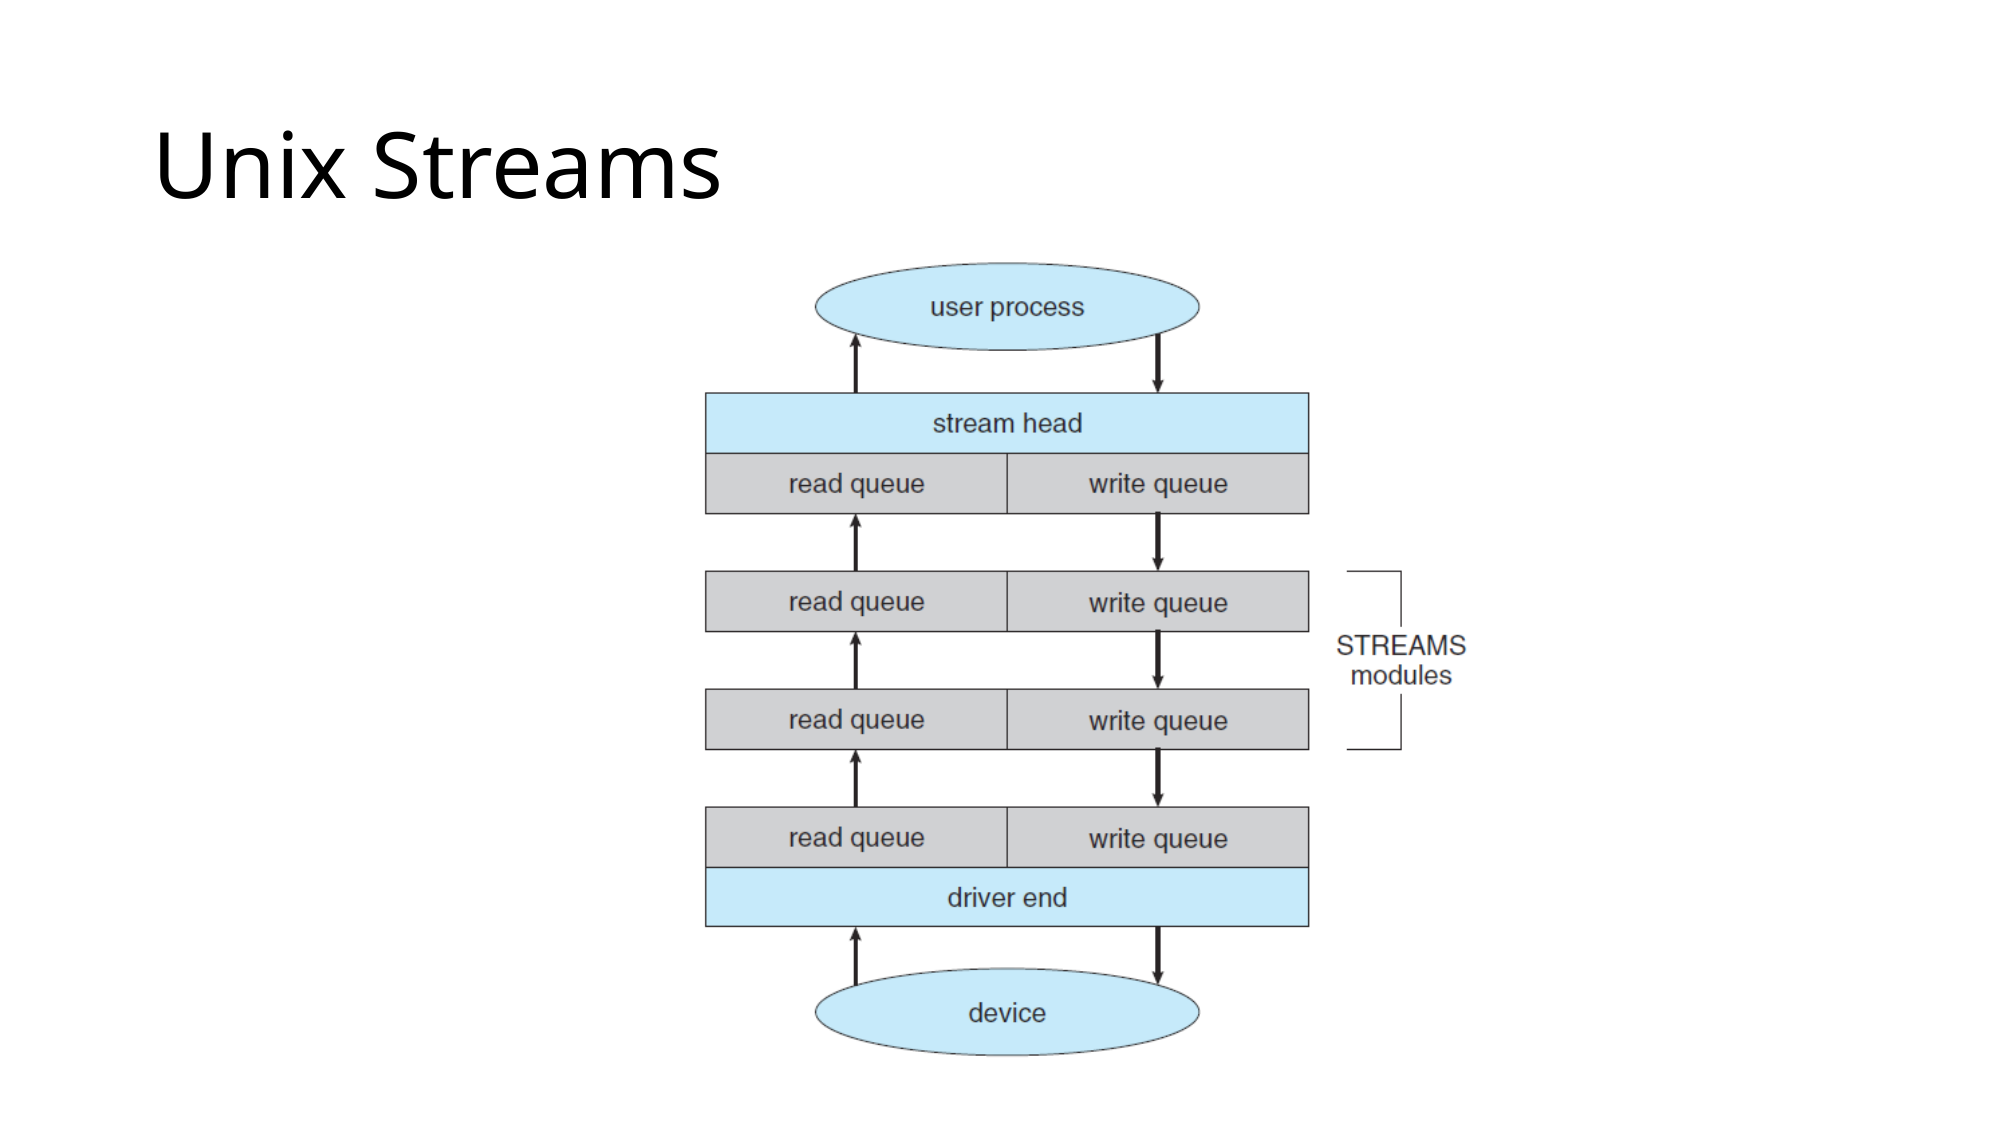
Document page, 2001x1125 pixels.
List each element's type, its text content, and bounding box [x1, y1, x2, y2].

title Unix Streams [137, 59, 1863, 278]
picture [657, 221, 1481, 1080]
